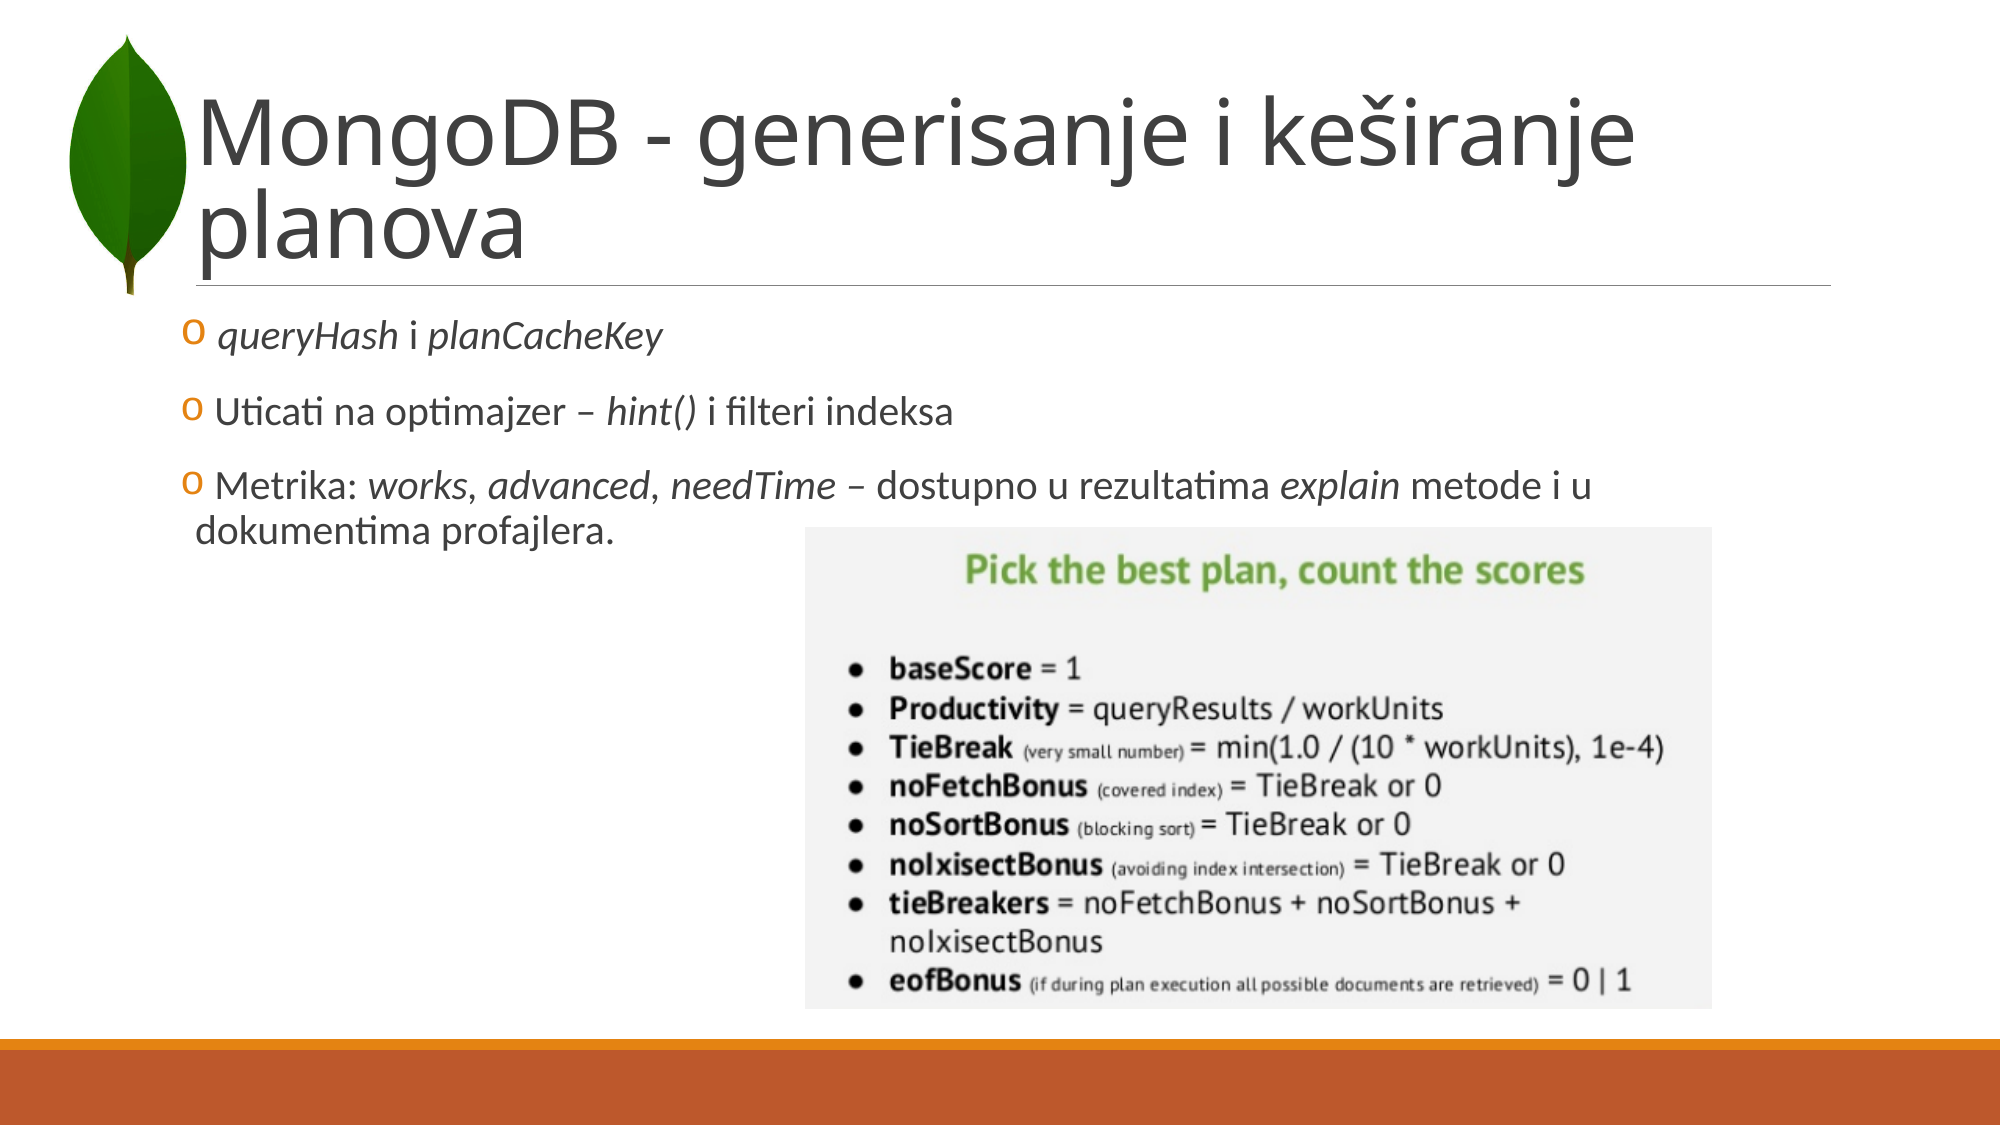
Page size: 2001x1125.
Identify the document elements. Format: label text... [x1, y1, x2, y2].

picture [0, 0, 442, 382]
title MongoDB - generisanje i keširanje planova [450, 47, 1830, 285]
picture [804, 527, 1712, 1010]
list queryHash i planCacheKey Uticati na optimajzer – hint() i filteri indeksa Metrika: works, advanced, needTime – dostupno u rezultatima explain metode i u dokumentima profajlera. [180, 302, 1830, 963]
